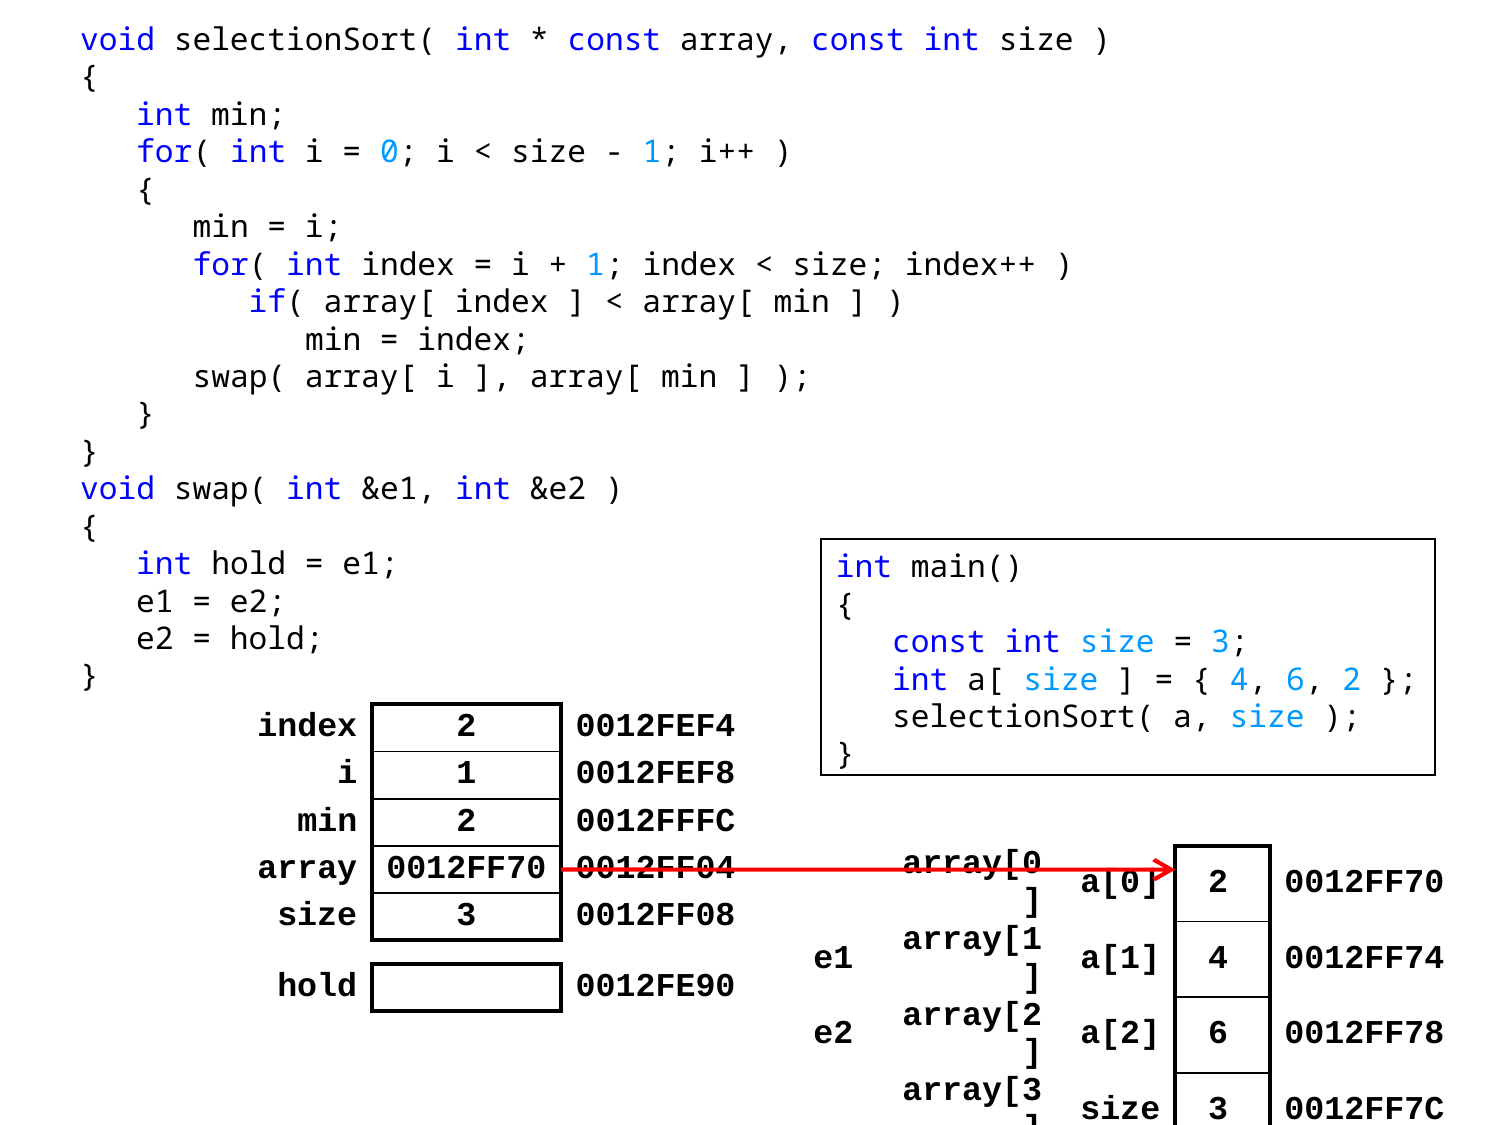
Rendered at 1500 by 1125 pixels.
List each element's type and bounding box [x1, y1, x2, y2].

table_header [563, 964, 750, 1011]
table_cell [563, 870, 750, 940]
table_cell [374, 752, 559, 798]
table_cell [230, 751, 370, 940]
table_header [254, 964, 370, 1011]
table_cell [1177, 1074, 1268, 1125]
table_cell [1177, 922, 1268, 996]
table_cell [1177, 998, 1268, 1072]
table_header [230, 704, 370, 751]
table_header [374, 966, 559, 1009]
table_header [797, 870, 1173, 922]
text_box [560, 858, 1176, 881]
table_header [1272, 846, 1459, 922]
table_header [797, 846, 1173, 869]
table_cell [374, 800, 559, 845]
table_cell [563, 751, 750, 869]
table_cell [1272, 922, 1459, 1125]
table_cell [374, 847, 559, 892]
table_header [374, 706, 559, 751]
table_header [1177, 848, 1268, 921]
table_header [563, 704, 750, 751]
list [64, 18, 1436, 776]
table_cell [797, 922, 1173, 1125]
table_cell [374, 894, 559, 938]
